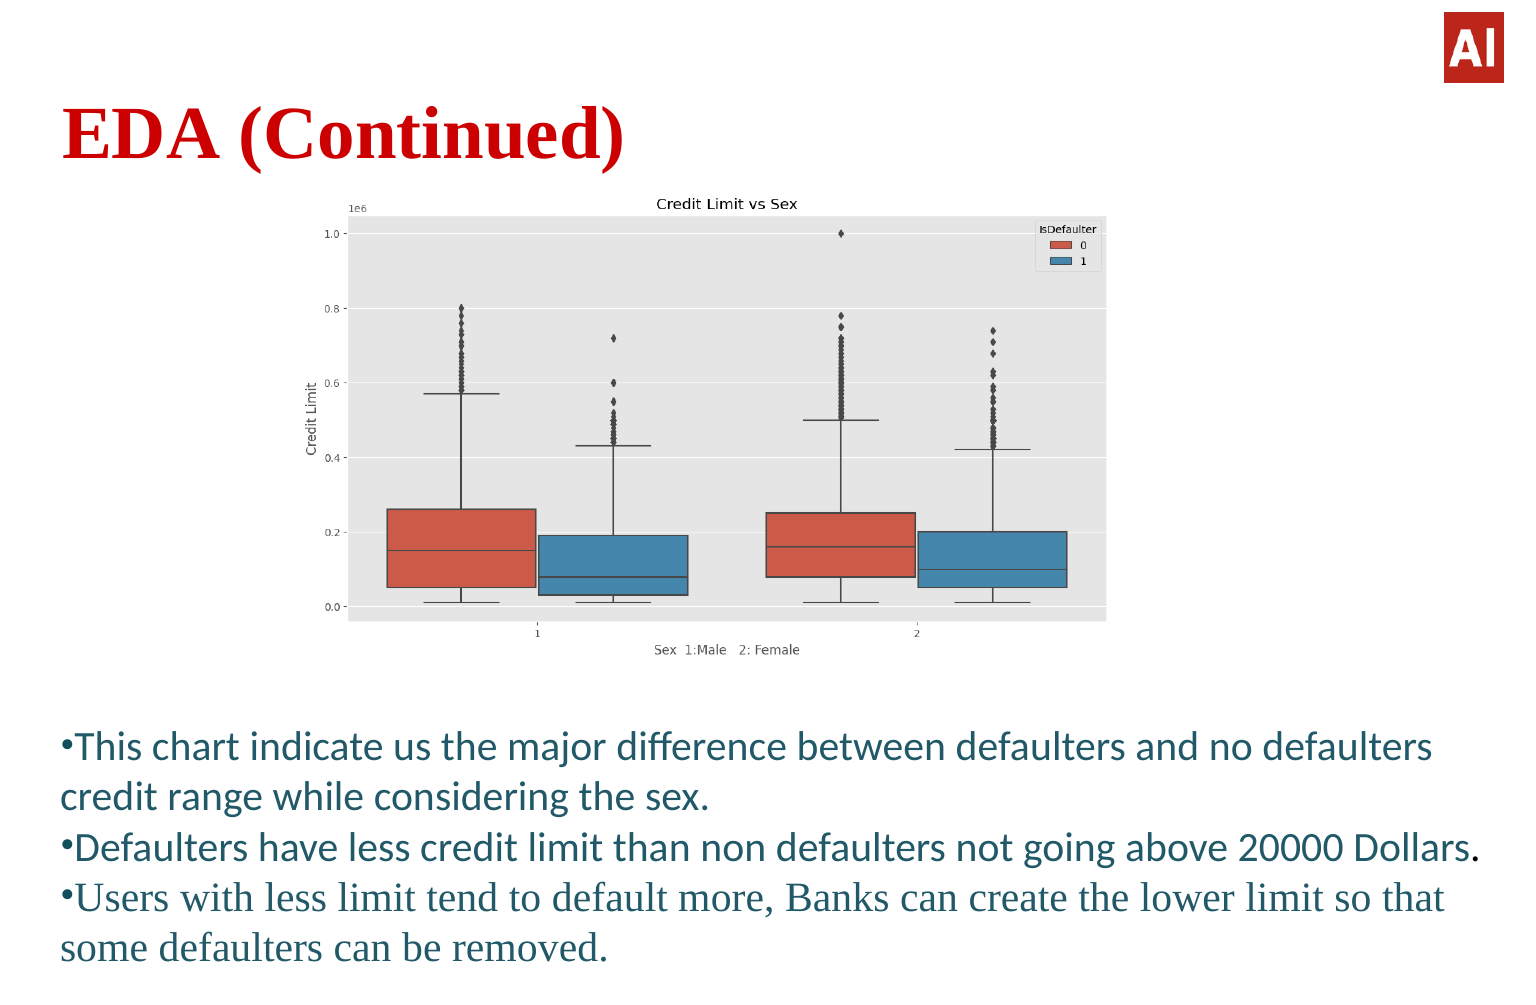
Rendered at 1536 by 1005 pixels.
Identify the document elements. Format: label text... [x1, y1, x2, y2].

title EDA (Continued) [59, 81, 629, 252]
text_box This chart indicate us the major difference between defaulters and no defaulters credit range while considering the sex. Defaulters have less credit limit than non defaulters not going above 20000 Dollars. Users with less limit tend to default more, Banks can create the lower limit so that some defaulters can be removed. [59, 716, 1493, 970]
picture [1444, 12, 1504, 83]
picture [297, 190, 1113, 664]
